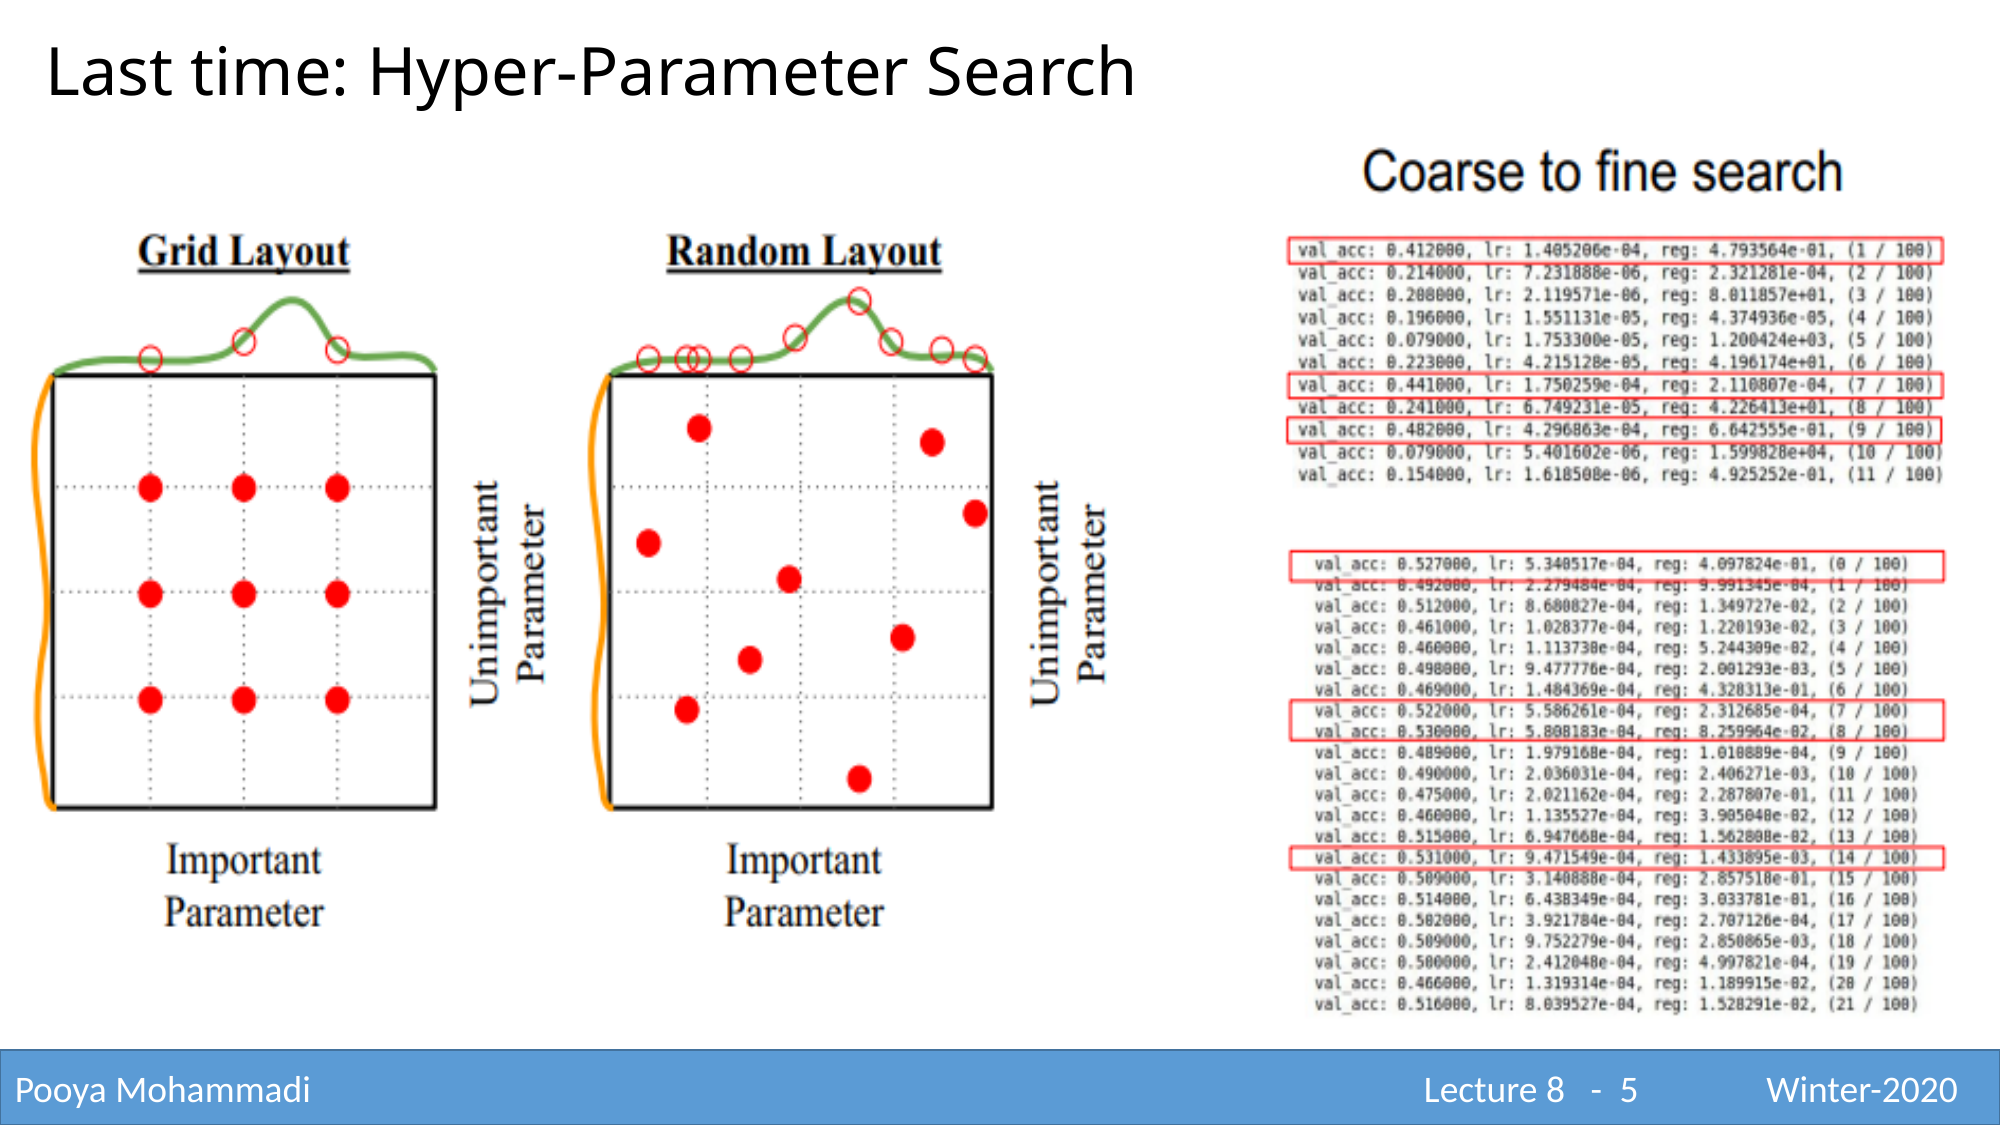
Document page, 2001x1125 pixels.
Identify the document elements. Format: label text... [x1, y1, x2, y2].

text_box Pooya Mohammadi Lecture 8 - 5 Winter-2020 [0, 1049, 2000, 1125]
picture [0, 117, 2000, 1030]
text_box Last time: Hyper-Parameter Search [30, 21, 1154, 117]
